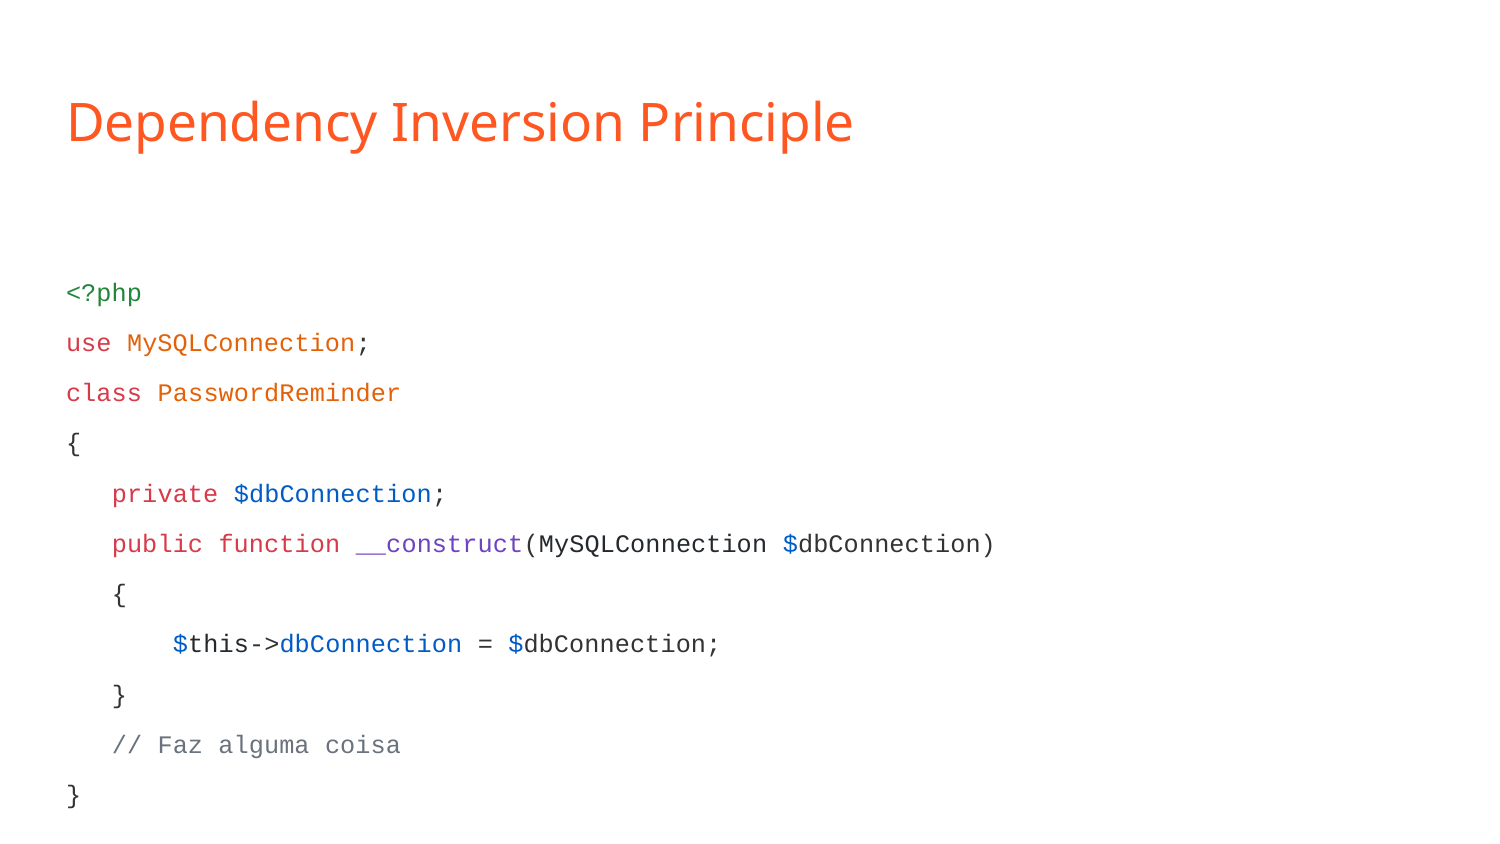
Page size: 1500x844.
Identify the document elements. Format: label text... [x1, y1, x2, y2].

list <?php use MySQLConnection; class PasswordReminder { private $dbConnection; public function __construct(MySQLConnection $dbConnection) { $this->dbConnection = $dbConnection; } // Faz alguma coisa } [51, 240, 1261, 826]
title Dependency Inversion Principle [51, 72, 1449, 167]
